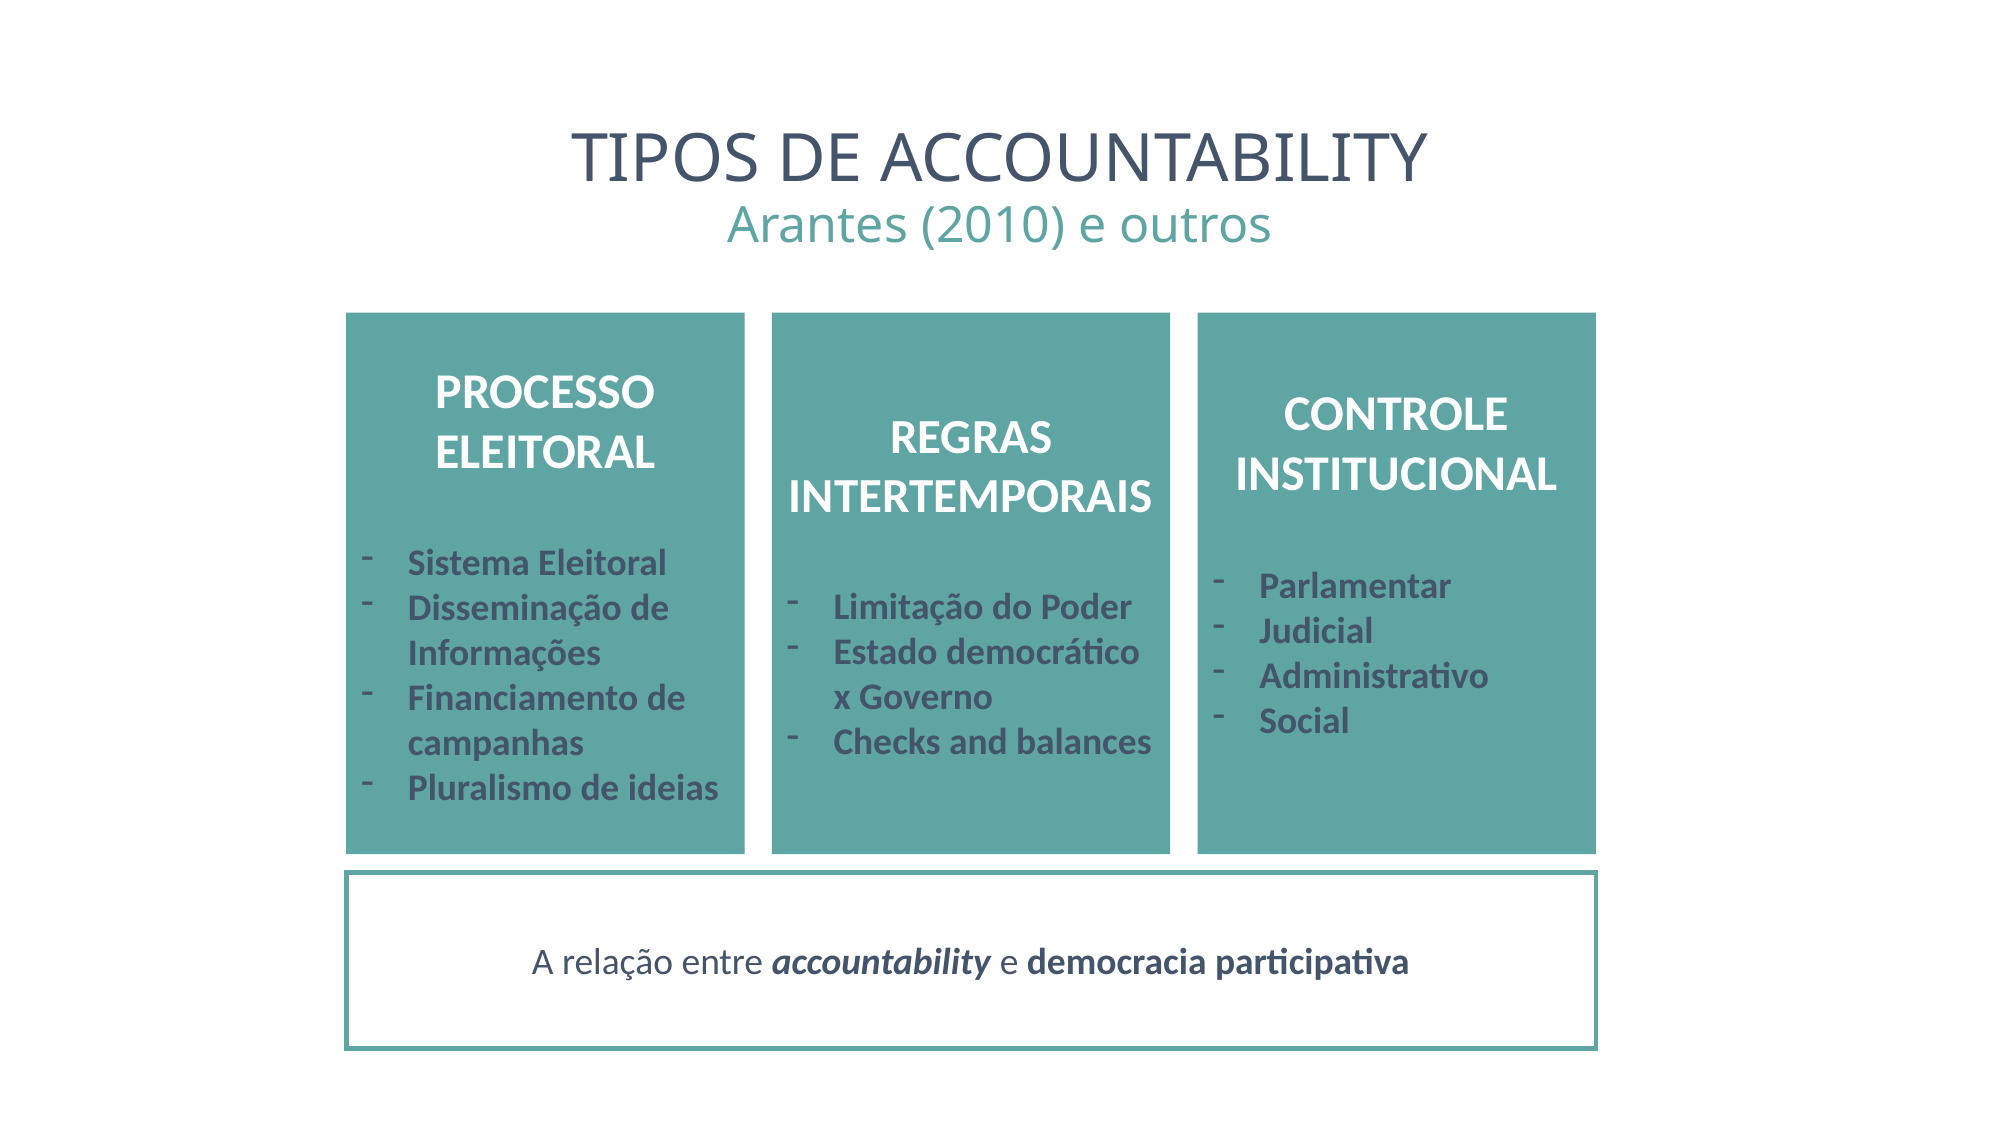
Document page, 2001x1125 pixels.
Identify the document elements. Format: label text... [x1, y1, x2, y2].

text_box A relação entre accountability e democracia participativa [371, 929, 1571, 990]
text_box REGRAS INTERTEMPORAIS Limitação do Poder Estado democrático x Governo Checks and balances [771, 312, 1171, 855]
text_box TIPOS DE ACCOUNTABILITY [0, 106, 2000, 184]
text_box Arantes (2010) e outros [0, 184, 2000, 260]
text_box PROCESSO ELEITORAL Sistema Eleitoral Disseminação de Informações Financiamento de campanhas Pluralismo de ideias [345, 312, 746, 855]
text_box [345, 871, 1597, 1049]
text_box CONTROLE INSTITUCIONAL Parlamentar Judicial Administrativo Social [1197, 312, 1597, 855]
